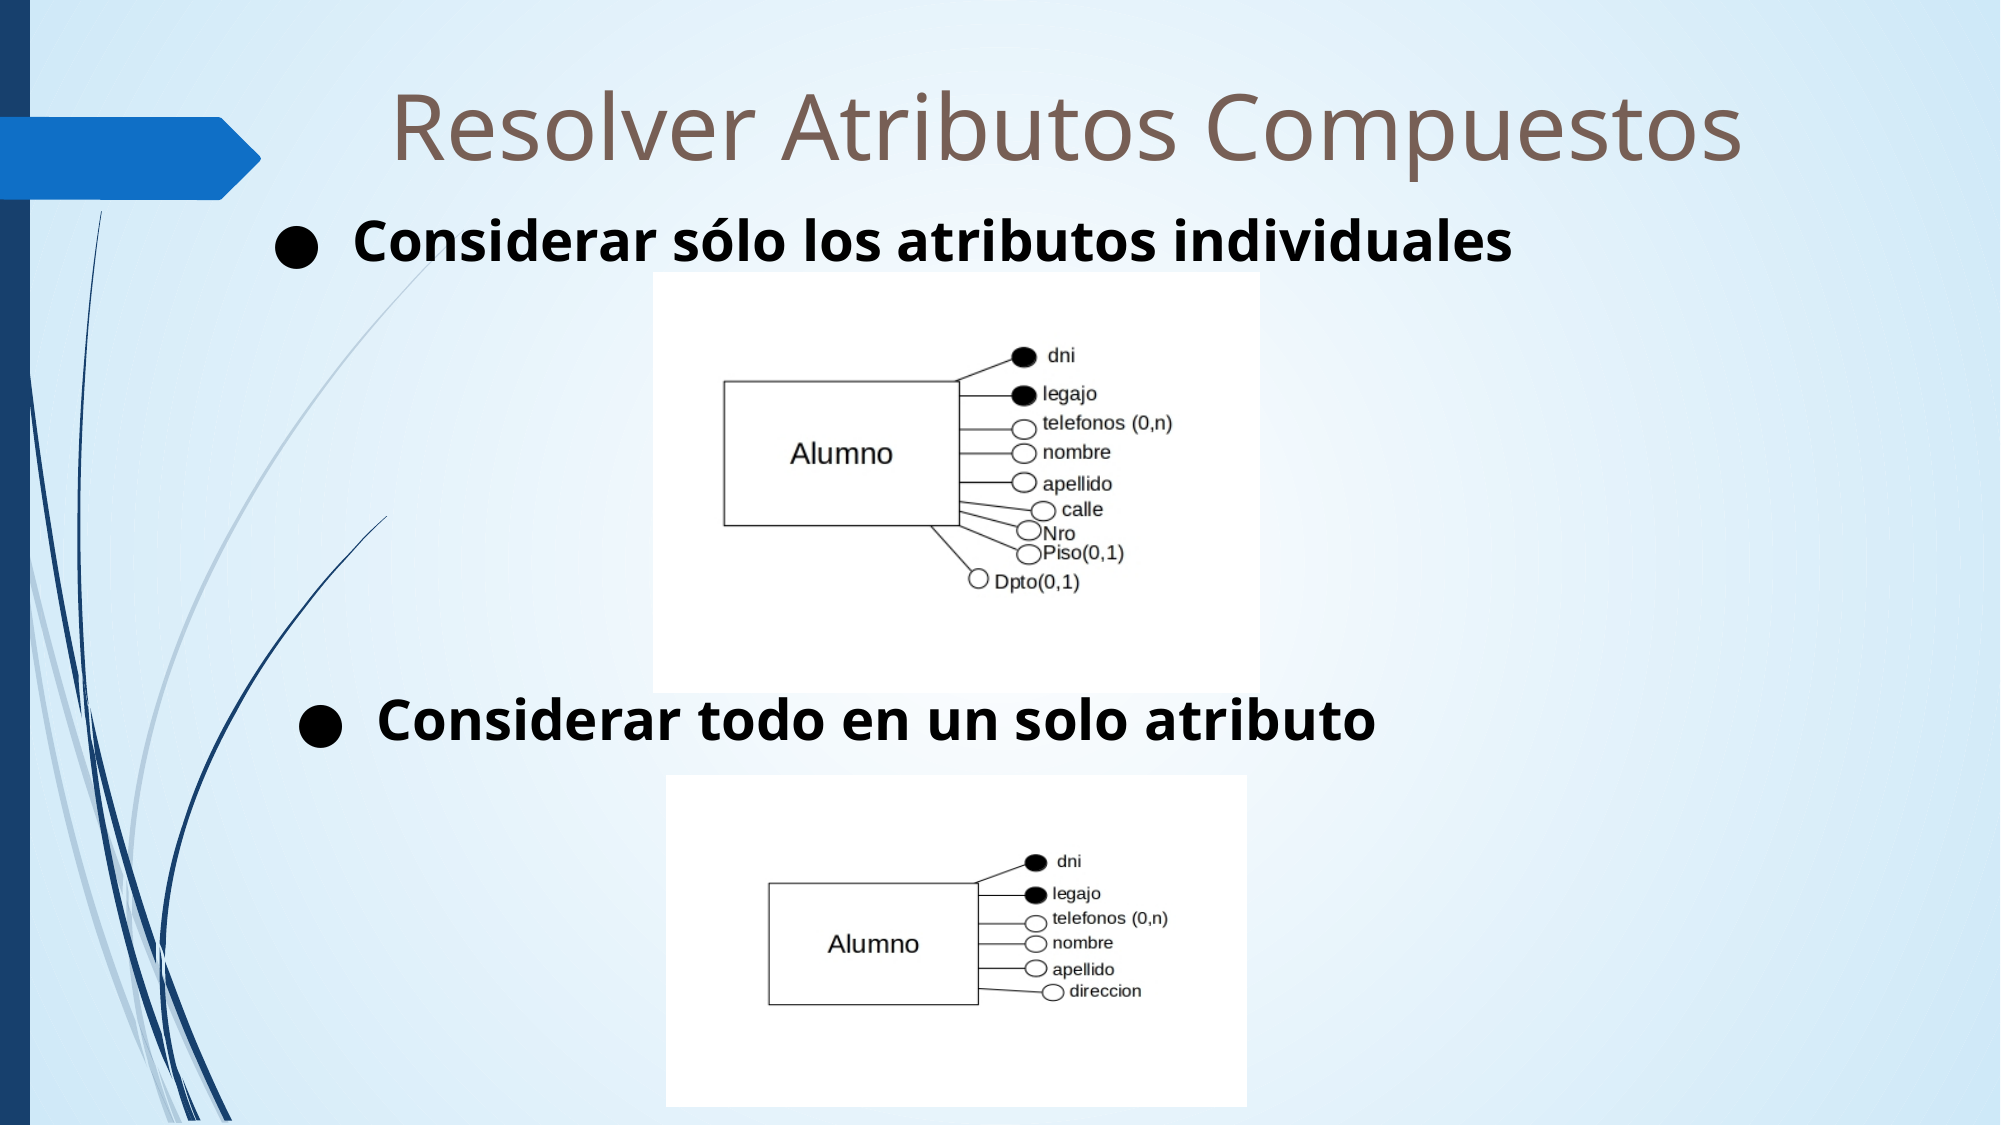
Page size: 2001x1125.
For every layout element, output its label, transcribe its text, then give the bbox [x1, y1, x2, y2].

picture [653, 272, 1260, 693]
text_box Considerar sólo los atributos individuales [247, 118, 1666, 284]
text_box Considerar todo en un solo atributo [272, 683, 1642, 793]
text_box Resolver Atributos Compuestos [389, 23, 1852, 234]
picture [666, 774, 1247, 1108]
